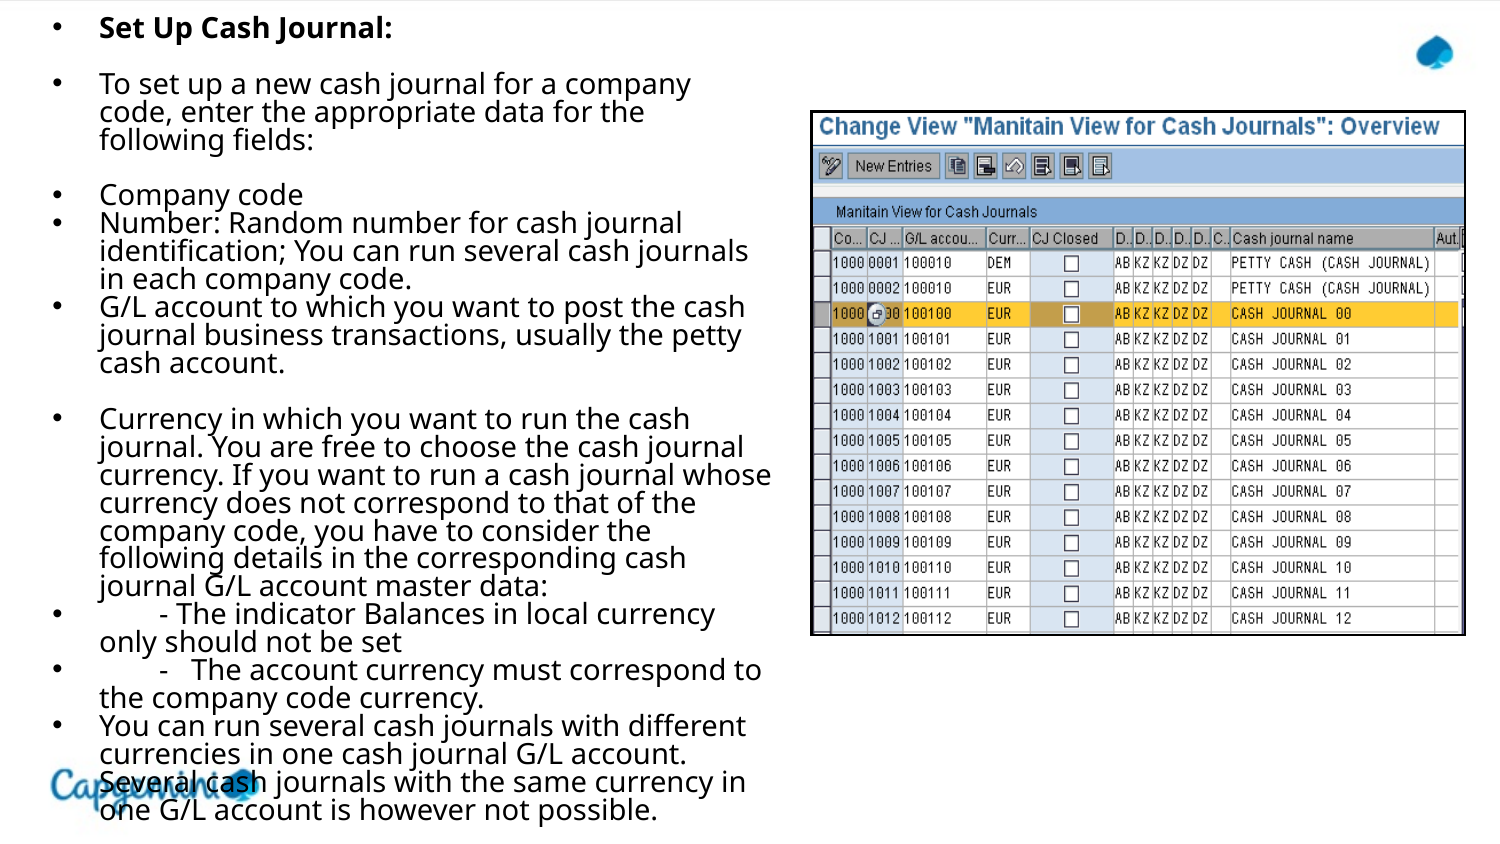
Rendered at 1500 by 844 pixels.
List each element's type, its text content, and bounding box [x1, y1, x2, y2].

picture [0, 0, 1500, 844]
text_box Set Up Cash Journal: To set up a new cash journal for a company code, enter the appropriate data for the following fields: Company code Number: Random number for cash journal identification; You can run several cash journals in each company code. G/L account to which you want to post the cash journal business transactions, usually the petty cash account. Currency in which you want to run the cash journal. You are free to choose the cash journal currency. If you want to run a cash journal whose currency does not correspond to that of the company code, you have to consider the following details in the corresponding cash journal G/L account master data: - The indicator Balances in local currency only should not be set - The account currency must correspond to the company code currency. You can run several cash journals with different currencies in one cash journal G/L account. Several cash journals with the same currency in one G/L account is however not possible. [37, 8, 788, 834]
